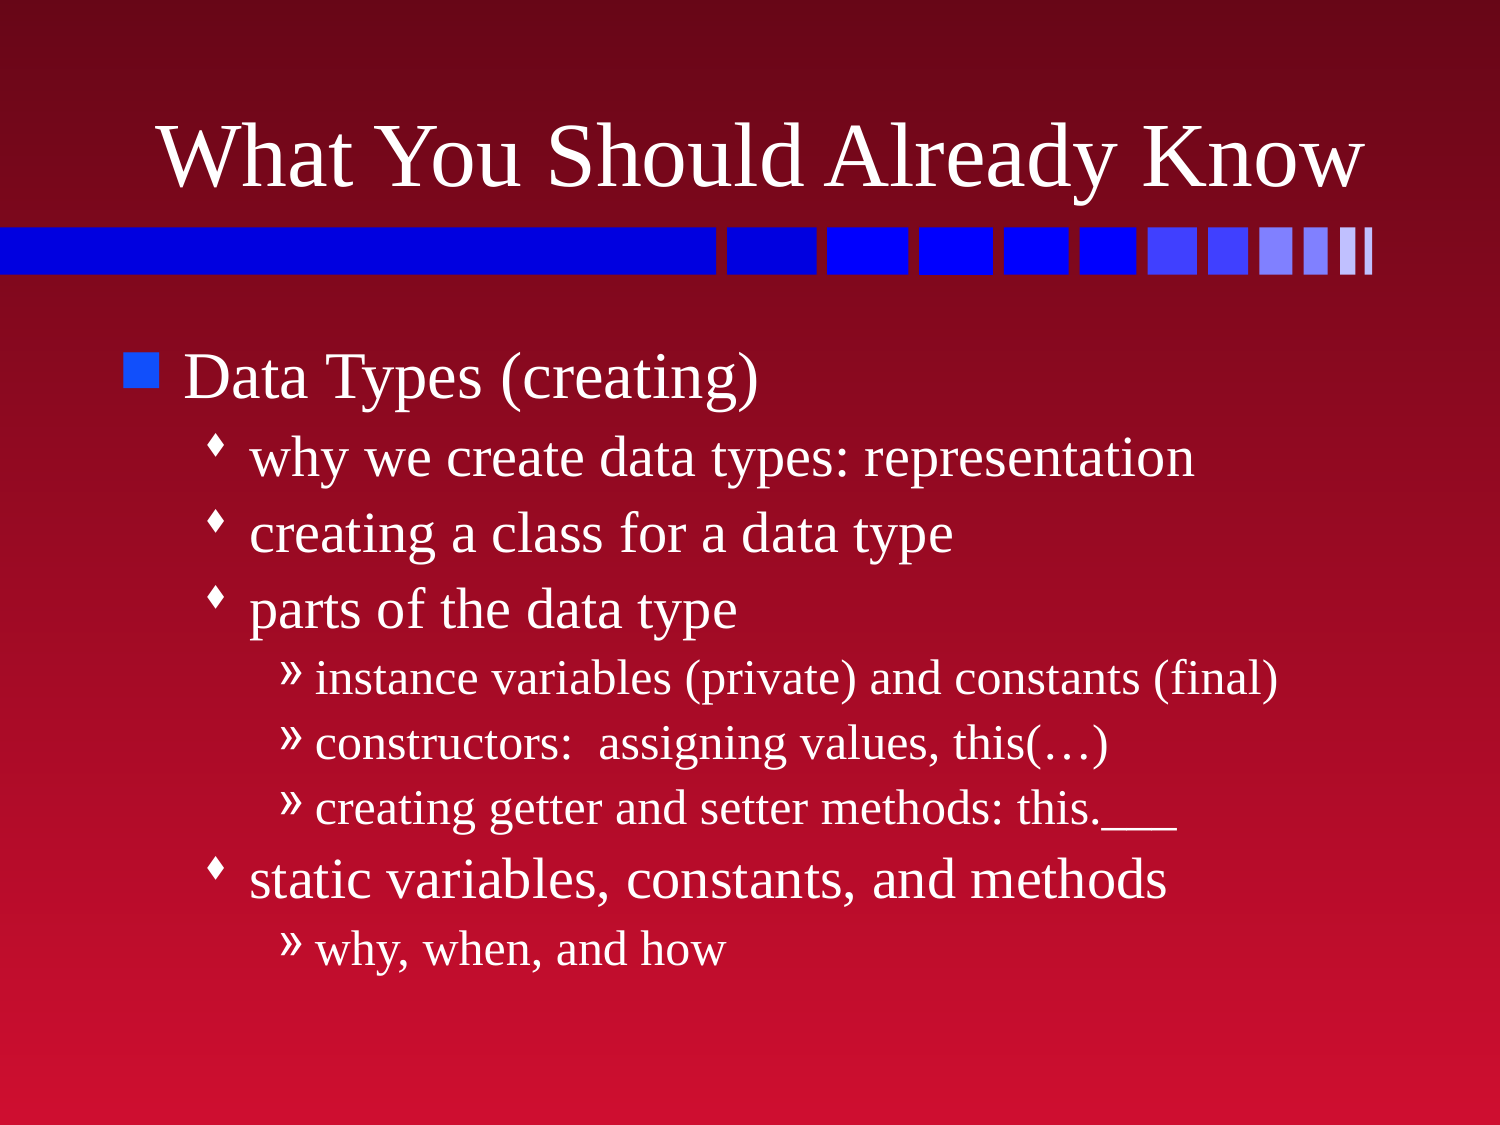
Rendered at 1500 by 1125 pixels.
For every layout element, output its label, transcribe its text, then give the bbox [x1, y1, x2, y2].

list Data Types (creating) why we create data types: representation creating a class for a data type parts of the data type instance variables (private) and constants (final) constructors: assigning values, this(…) creating getter and setter methods: this.___ static variables, constants, and methods why, when, and how [111, 324, 1388, 1001]
title What You Should Already Know [109, 27, 1383, 213]
